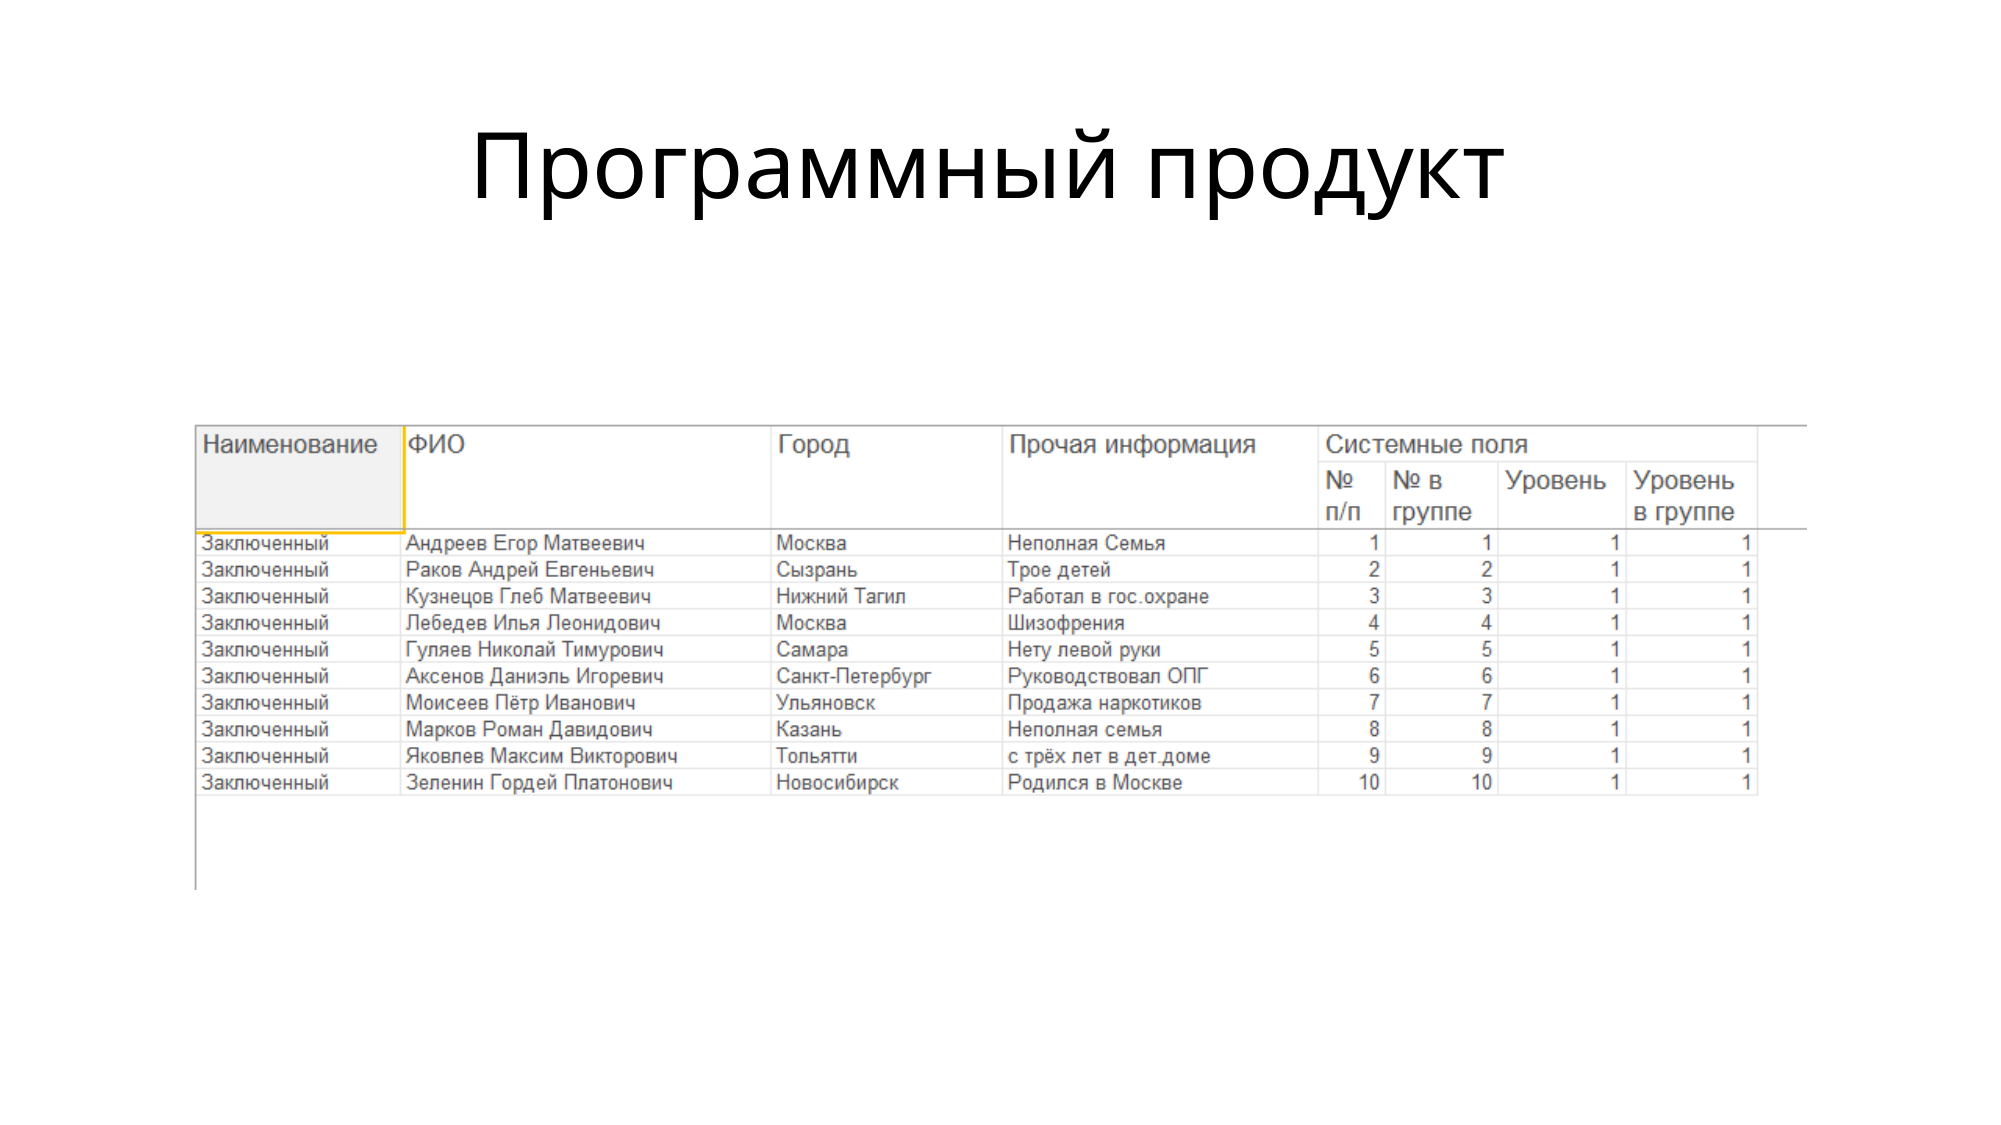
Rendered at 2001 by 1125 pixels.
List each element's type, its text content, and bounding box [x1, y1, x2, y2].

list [192, 422, 1808, 890]
title Программный продукт [137, 59, 1863, 278]
